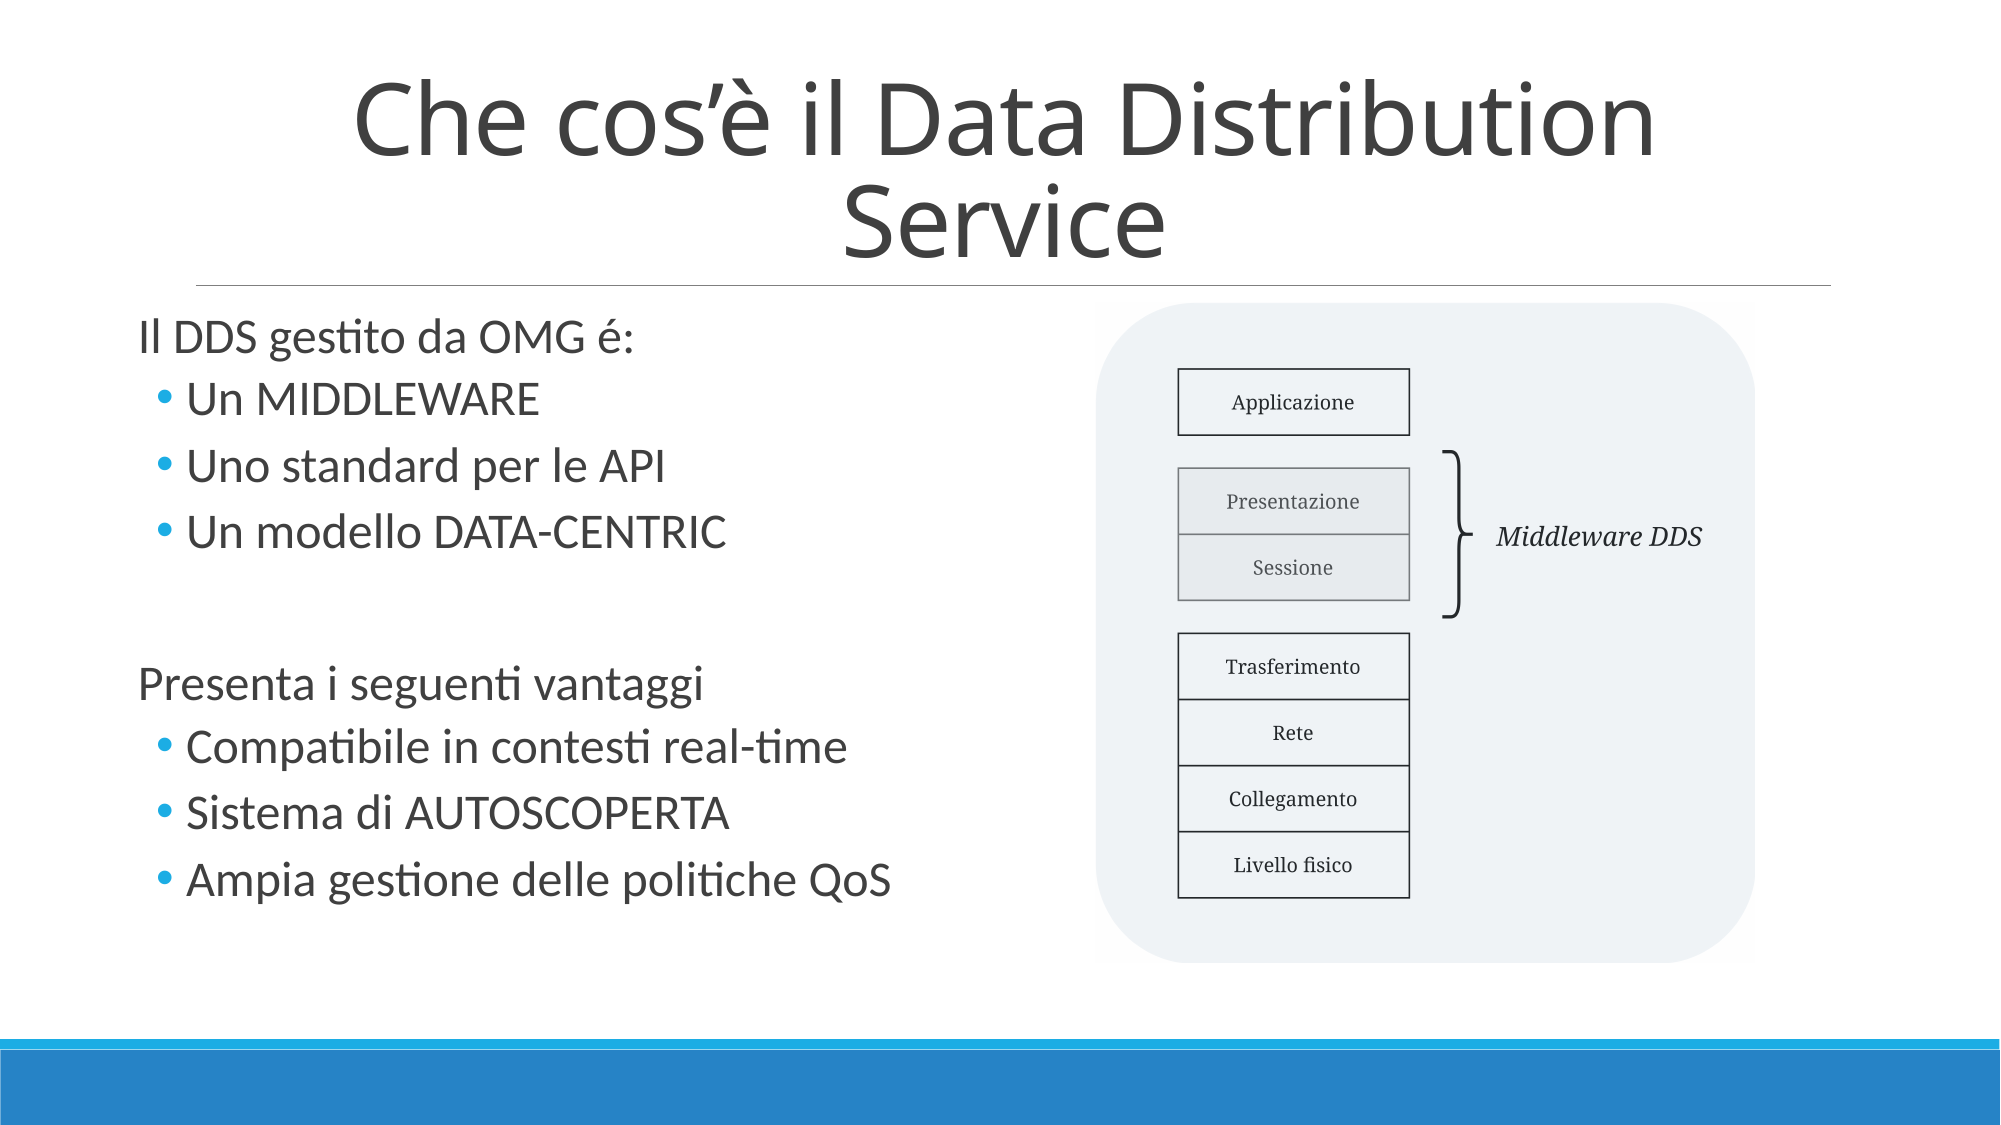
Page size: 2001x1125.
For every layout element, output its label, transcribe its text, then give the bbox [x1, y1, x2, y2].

text_box Presenta i seguenti vantaggi Compatibile in contesti real-time Sistema di AUTOSCOPERTA Ampia gestione delle politiche QoS [123, 650, 1179, 981]
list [1094, 302, 1756, 964]
list Il DDS gestito da OMG é: Un MIDDLEWARE Uno standard per le API Un modello DATA-CENTRIC [123, 302, 1094, 634]
title Che cos’è il Data Distribution Service [180, 47, 1830, 285]
